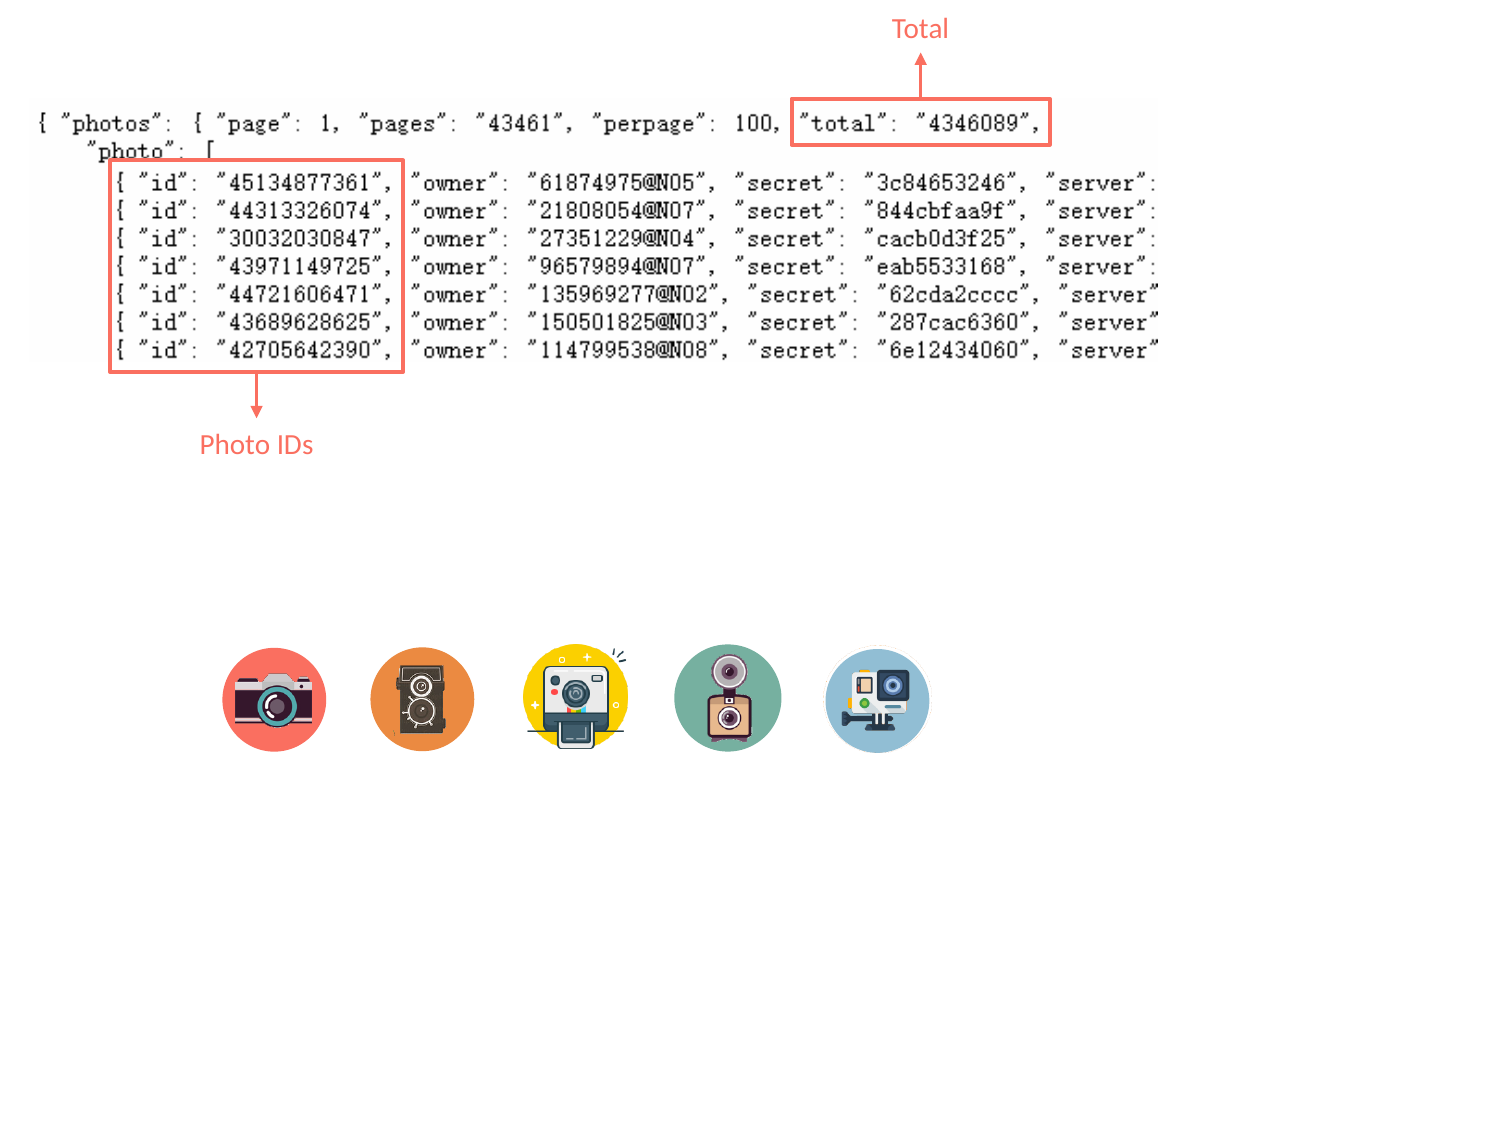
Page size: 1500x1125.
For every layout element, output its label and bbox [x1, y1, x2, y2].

text_box [29, 1, 1158, 469]
text_box [222, 643, 932, 754]
